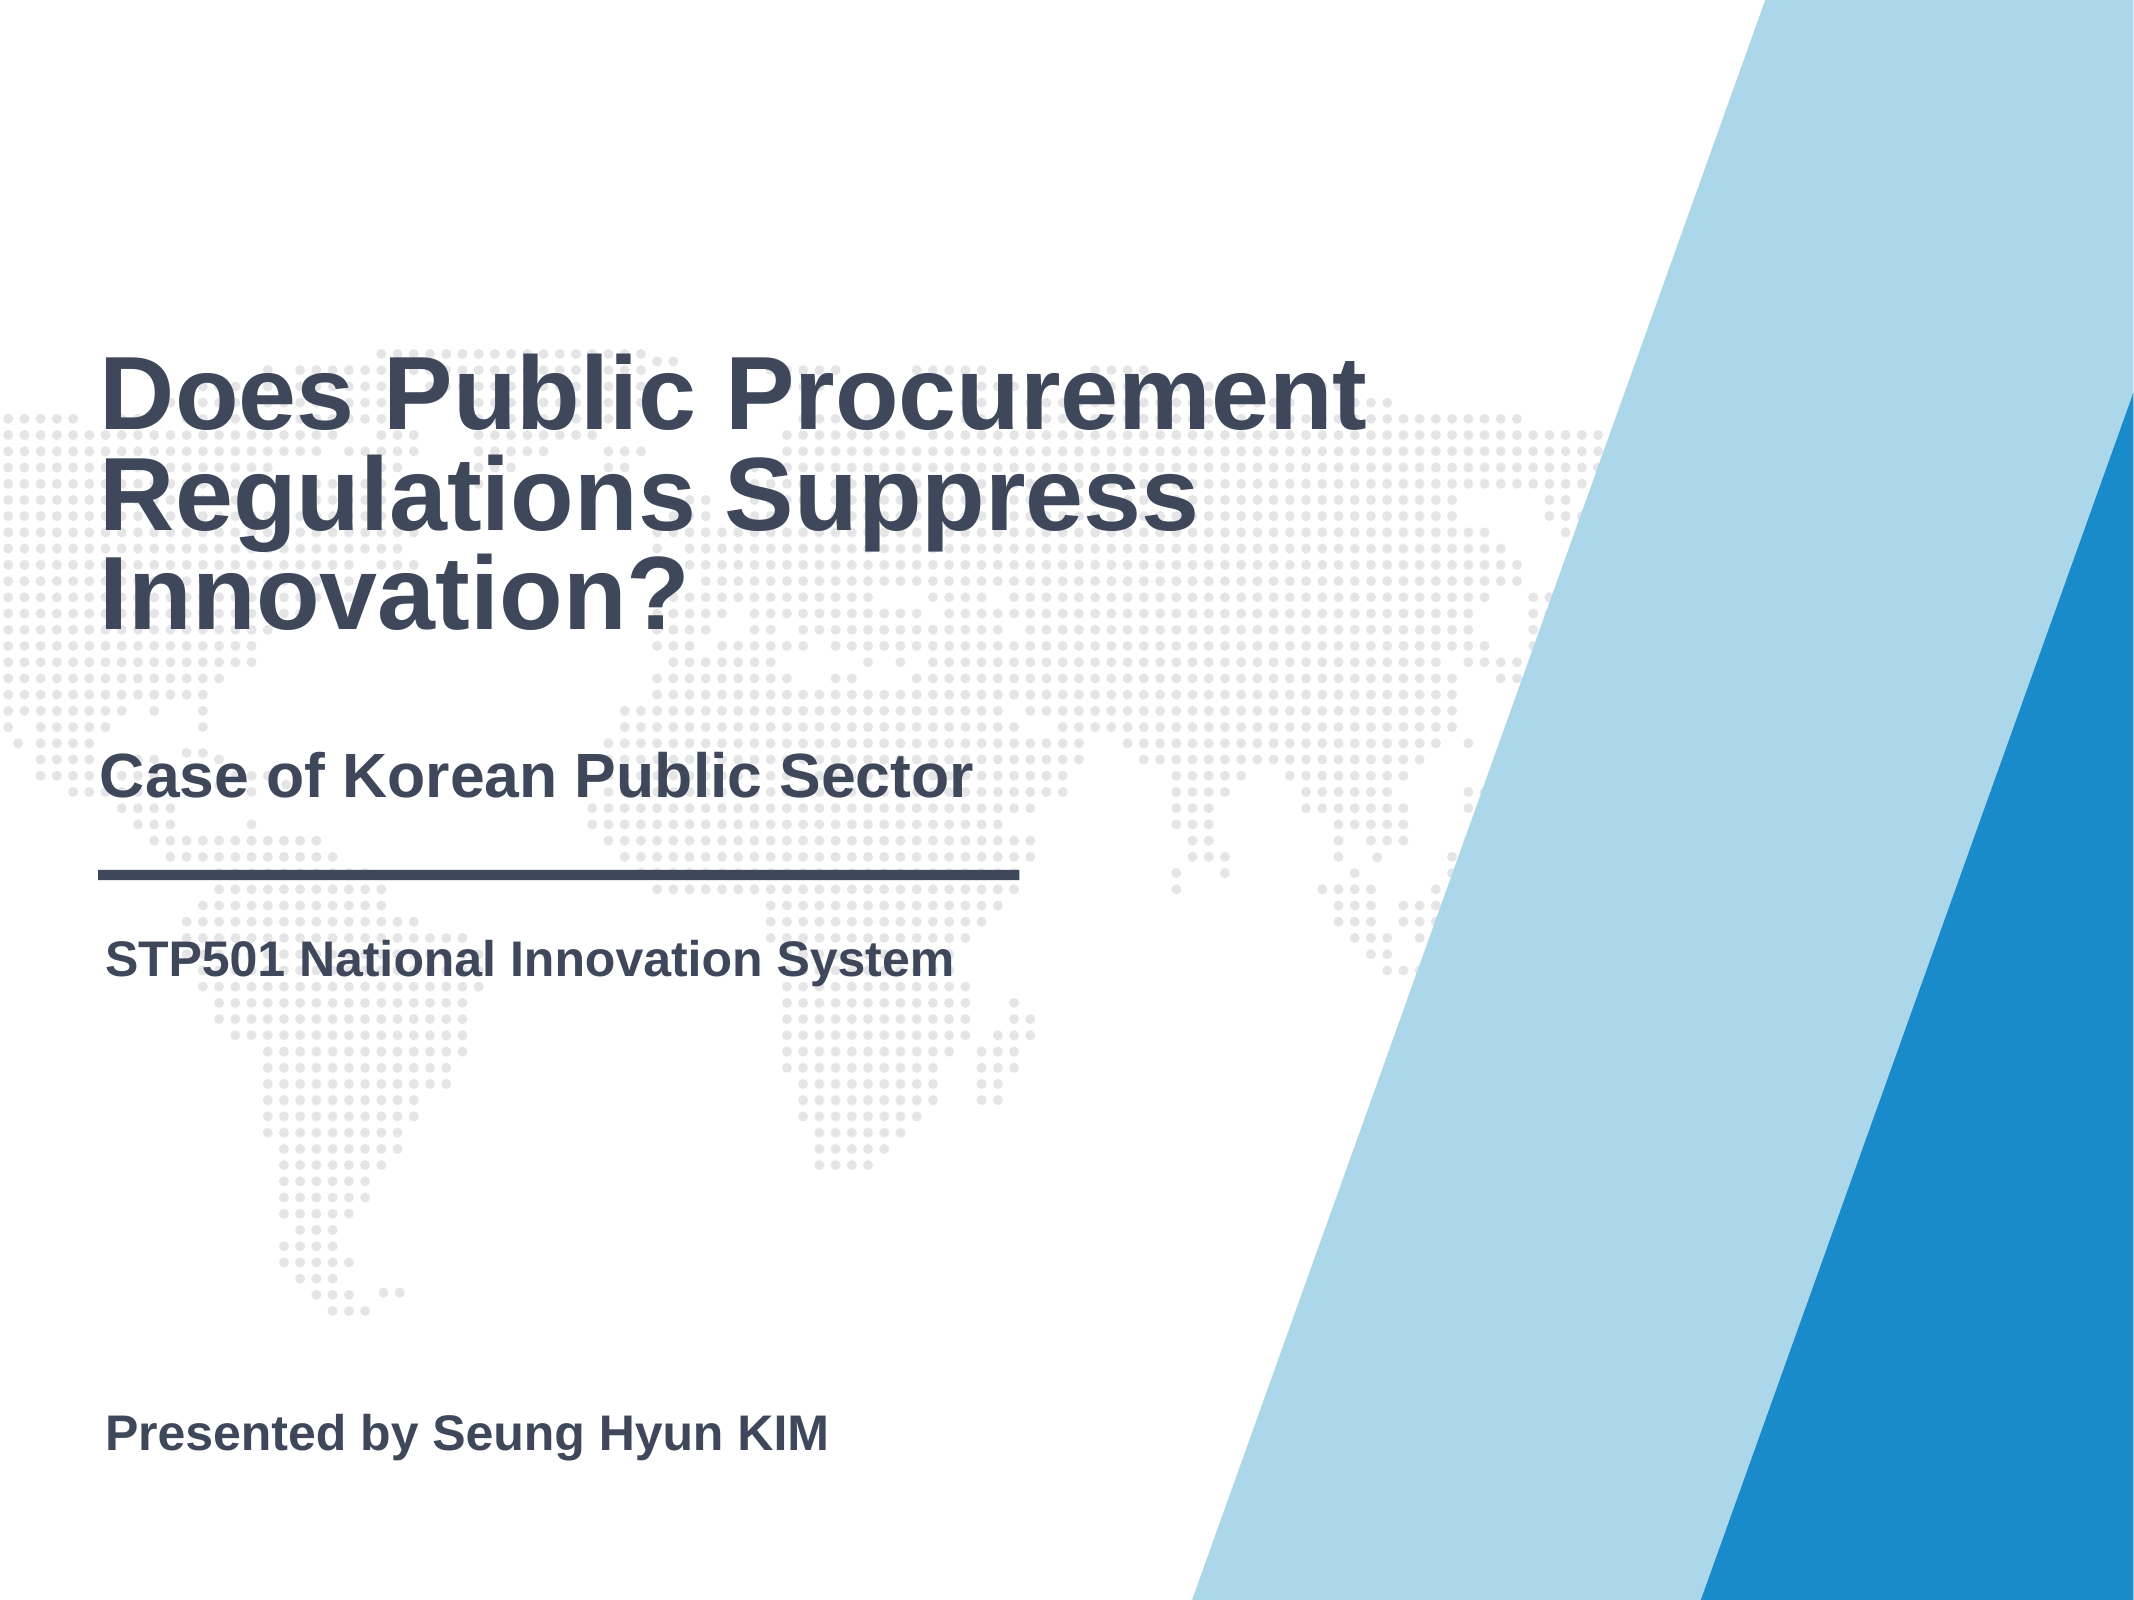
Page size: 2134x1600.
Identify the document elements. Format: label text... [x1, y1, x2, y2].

text_box Does Public Procurement Regulations Suppress Innovation? Case of Korean Public Sector [91, 341, 1410, 818]
text_box STP501 National Innovation System [96, 918, 1309, 996]
text_box Presented by Seung Hyun KIM [96, 1392, 1309, 1470]
